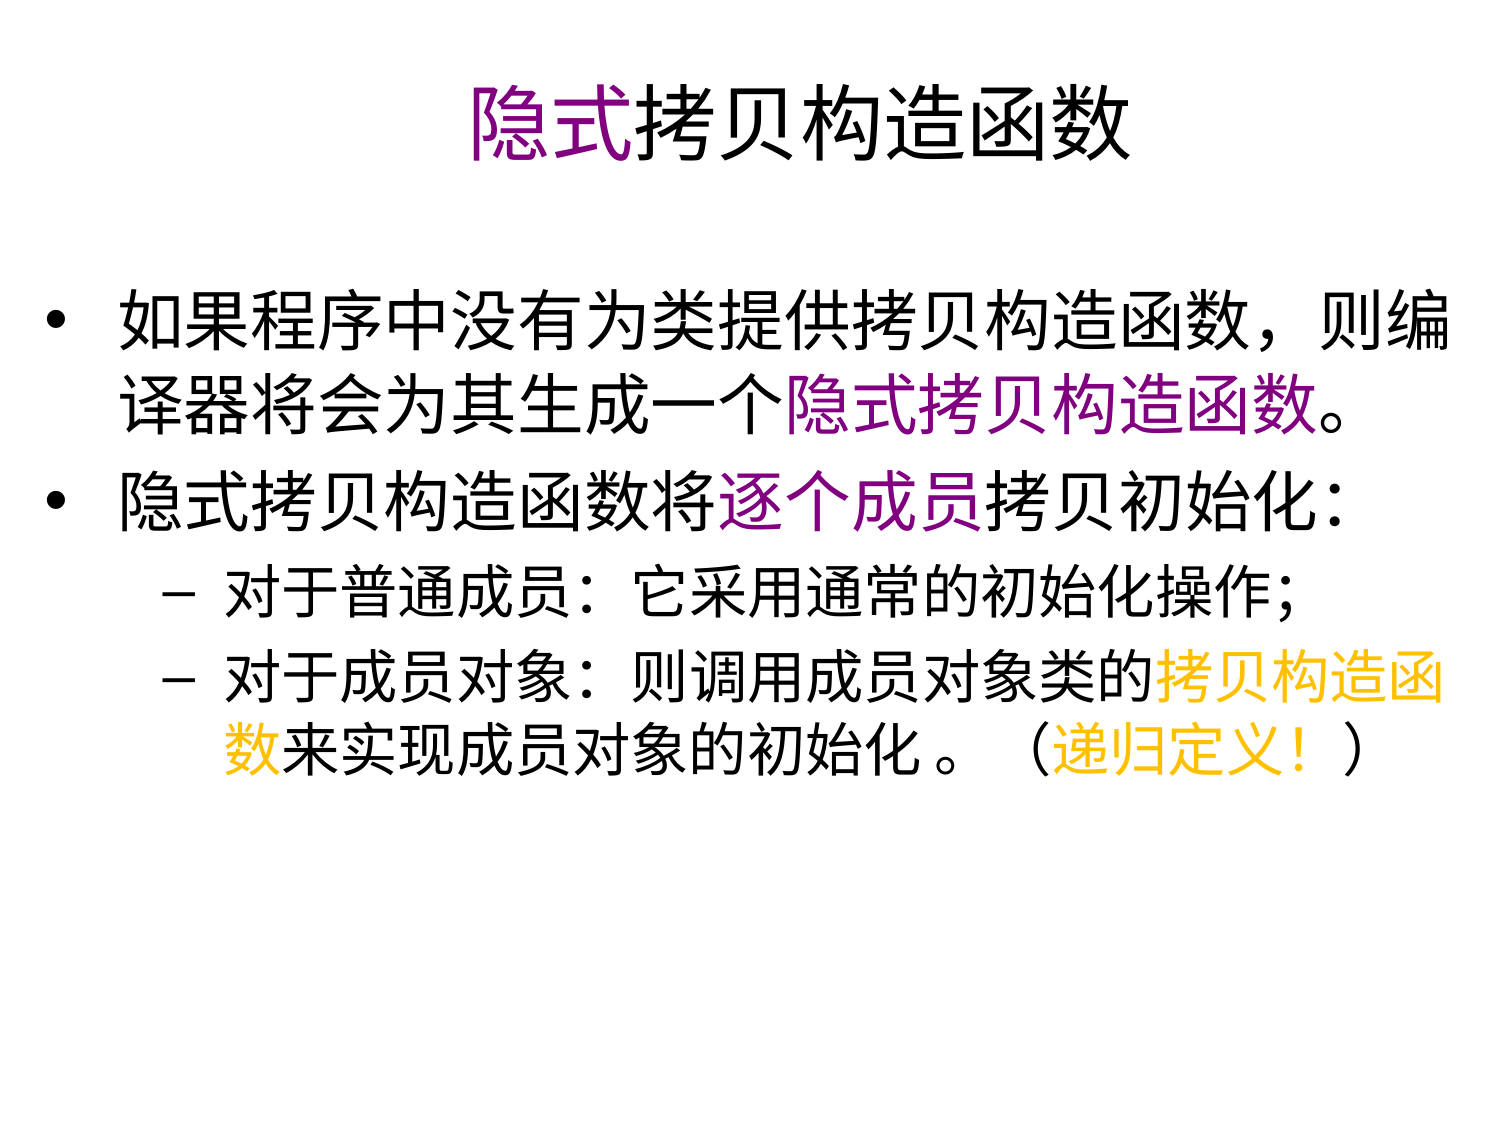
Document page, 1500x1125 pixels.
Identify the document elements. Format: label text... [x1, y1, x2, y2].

list 如果程序中没有为类提供拷贝构造函数，则编译器将会为其生成一个隐式拷贝构造函数。 隐式拷贝构造函数将逐个成员拷贝初始化： 对于普通成员：它采用通常的初始化操作； 对于成员对象：则调用成员对象类的拷贝构造函数来实现成员对象的初始化 。（递归定义！） [29, 267, 1471, 1035]
title 隐式拷贝构造函数 [212, 31, 1388, 212]
